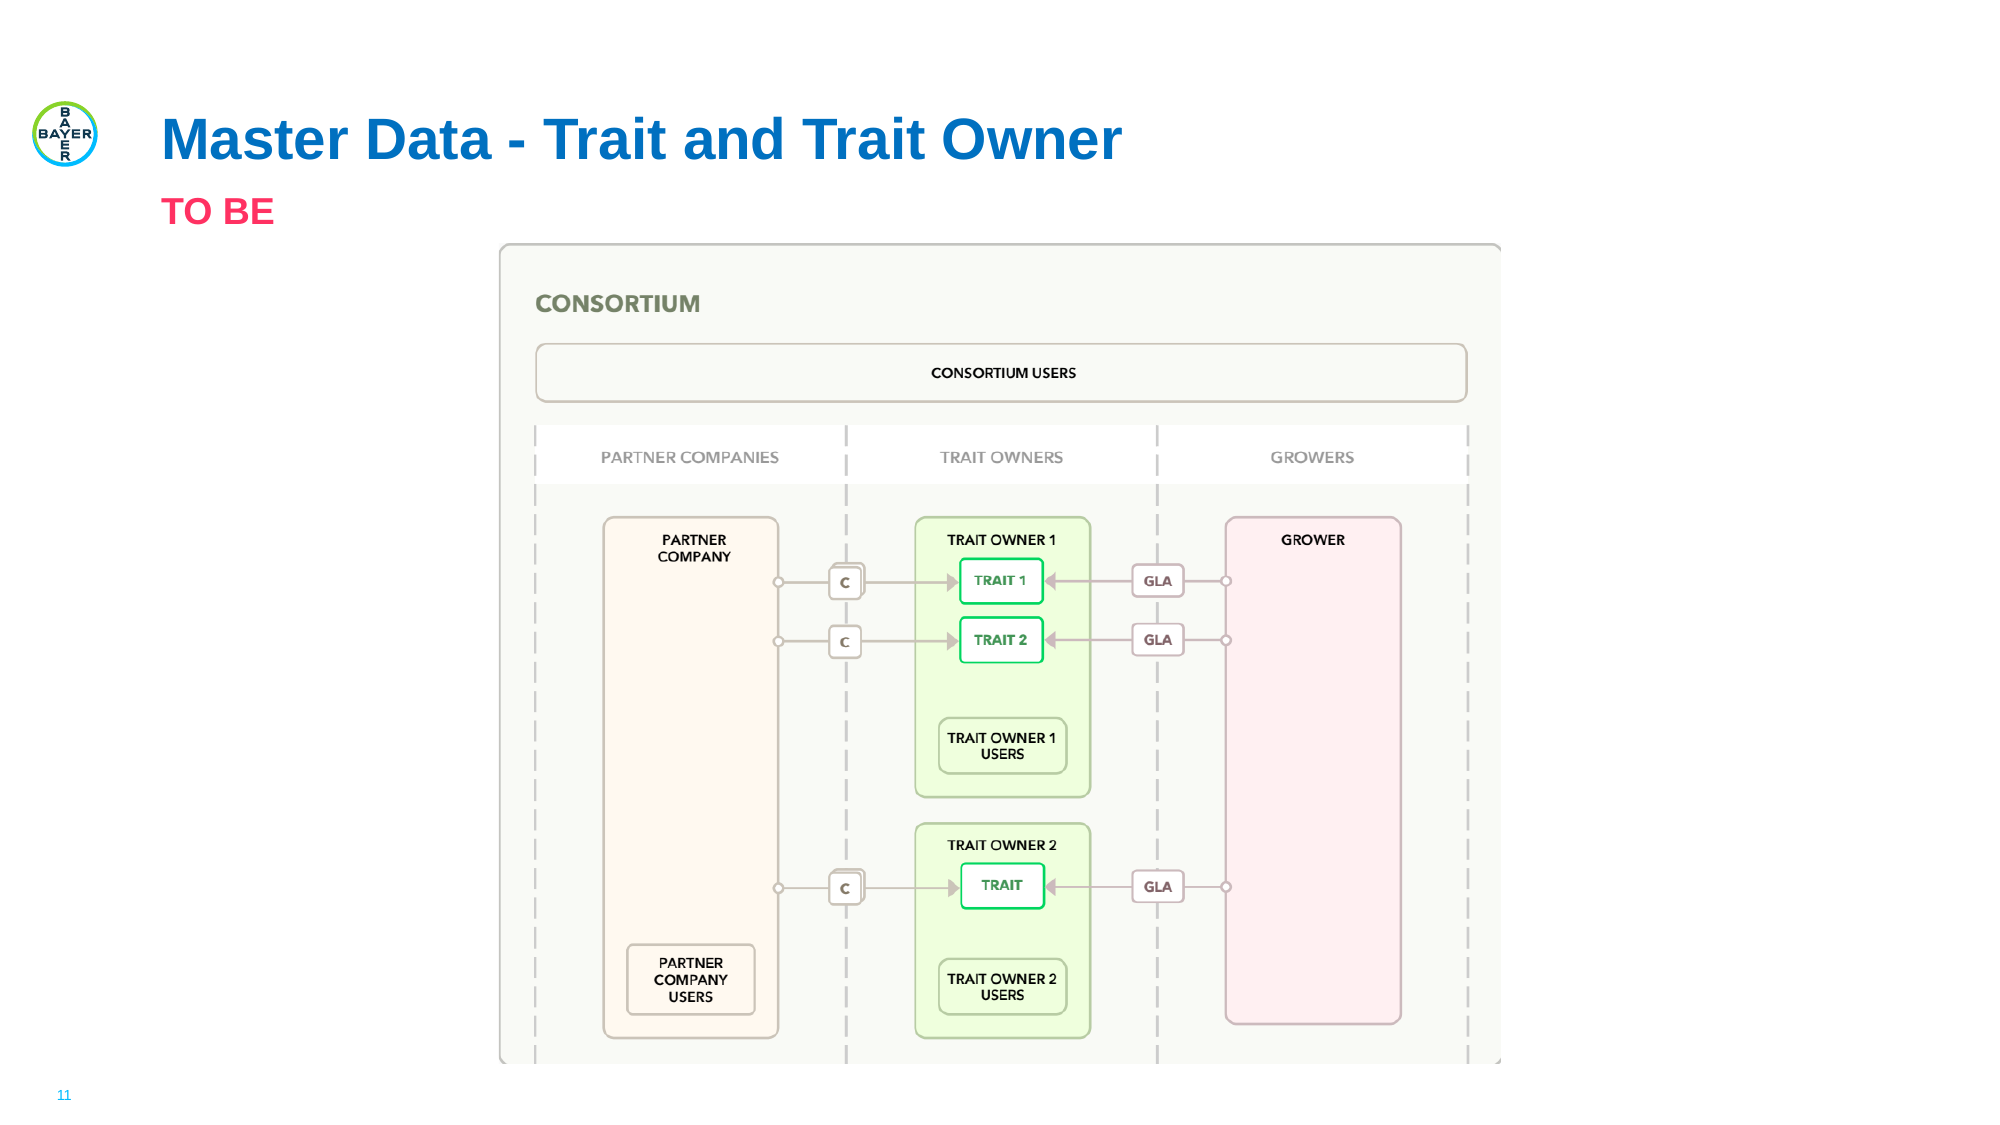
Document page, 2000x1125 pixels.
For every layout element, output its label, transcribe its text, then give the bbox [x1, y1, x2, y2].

picture [64, 105, 82, 112]
title Master Data - Trait and Trait Owner [161, 29, 1933, 172]
picture [498, 242, 1502, 1065]
slide_number 11 [32, 1085, 97, 1104]
subtitle TO BE [161, 186, 1933, 229]
